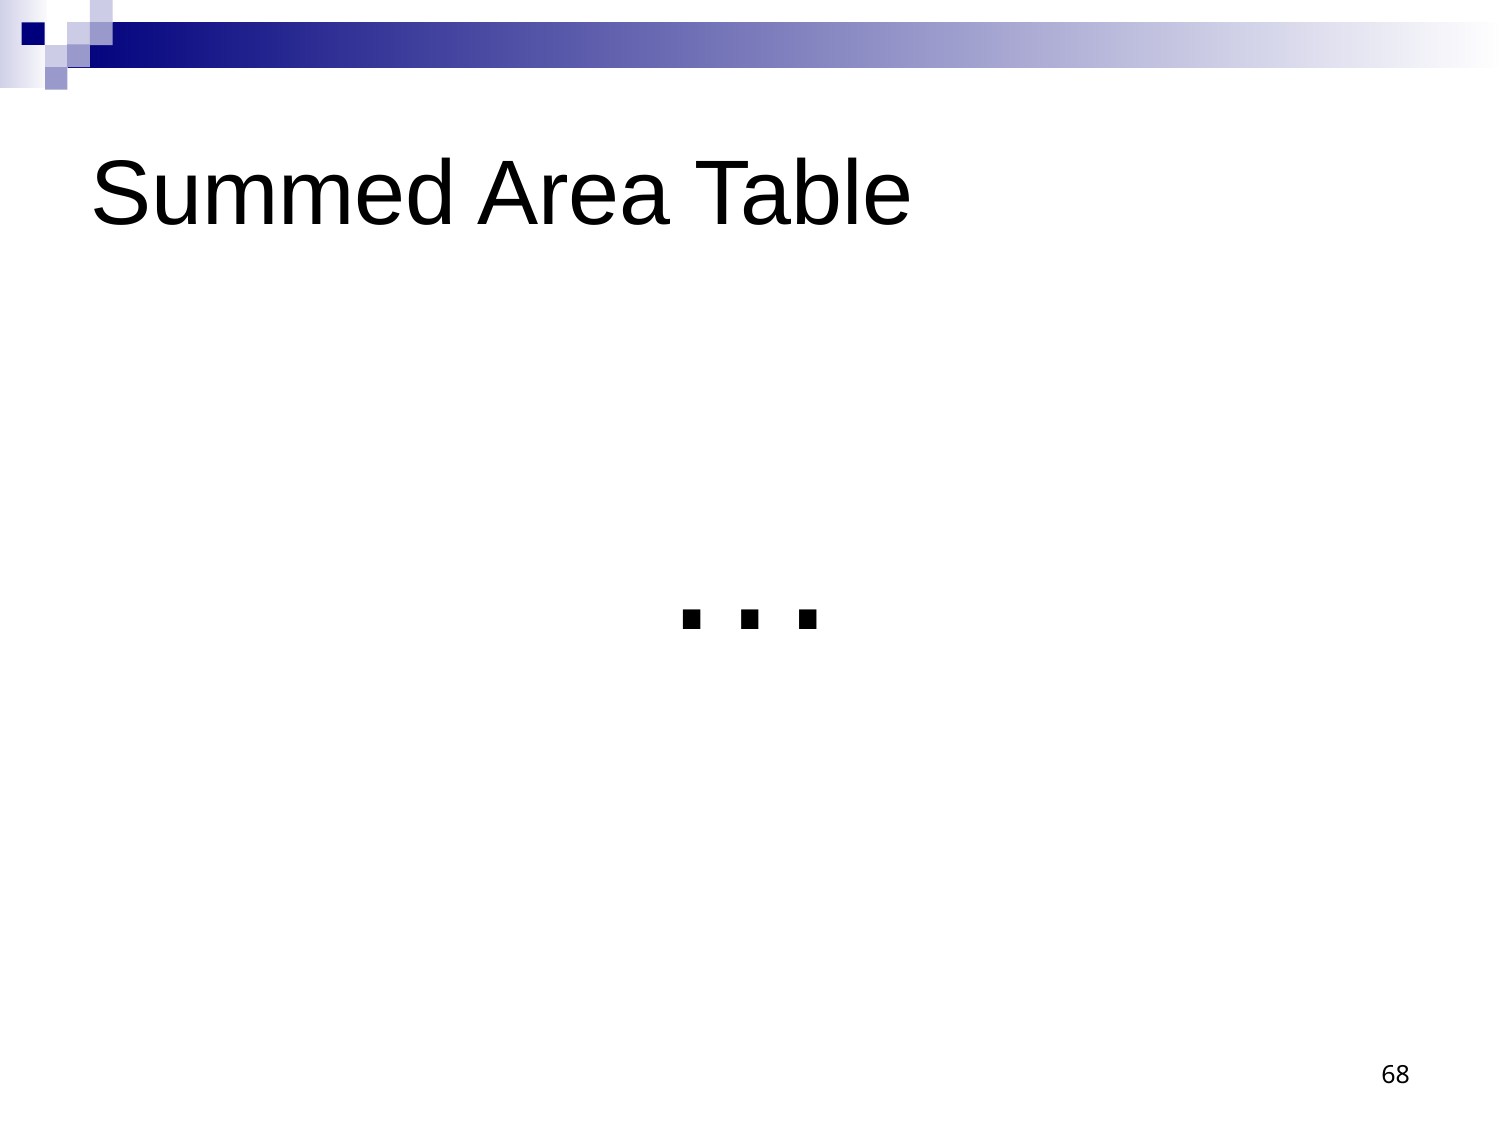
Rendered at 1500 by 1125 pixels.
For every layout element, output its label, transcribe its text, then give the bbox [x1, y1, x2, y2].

text_box … [643, 439, 857, 674]
text_box 011 [778, 22, 783, 67]
text_box [689, 22, 693, 67]
title Summed Area Table [75, 75, 1425, 300]
slide_number 68 [1074, 1024, 1426, 1101]
